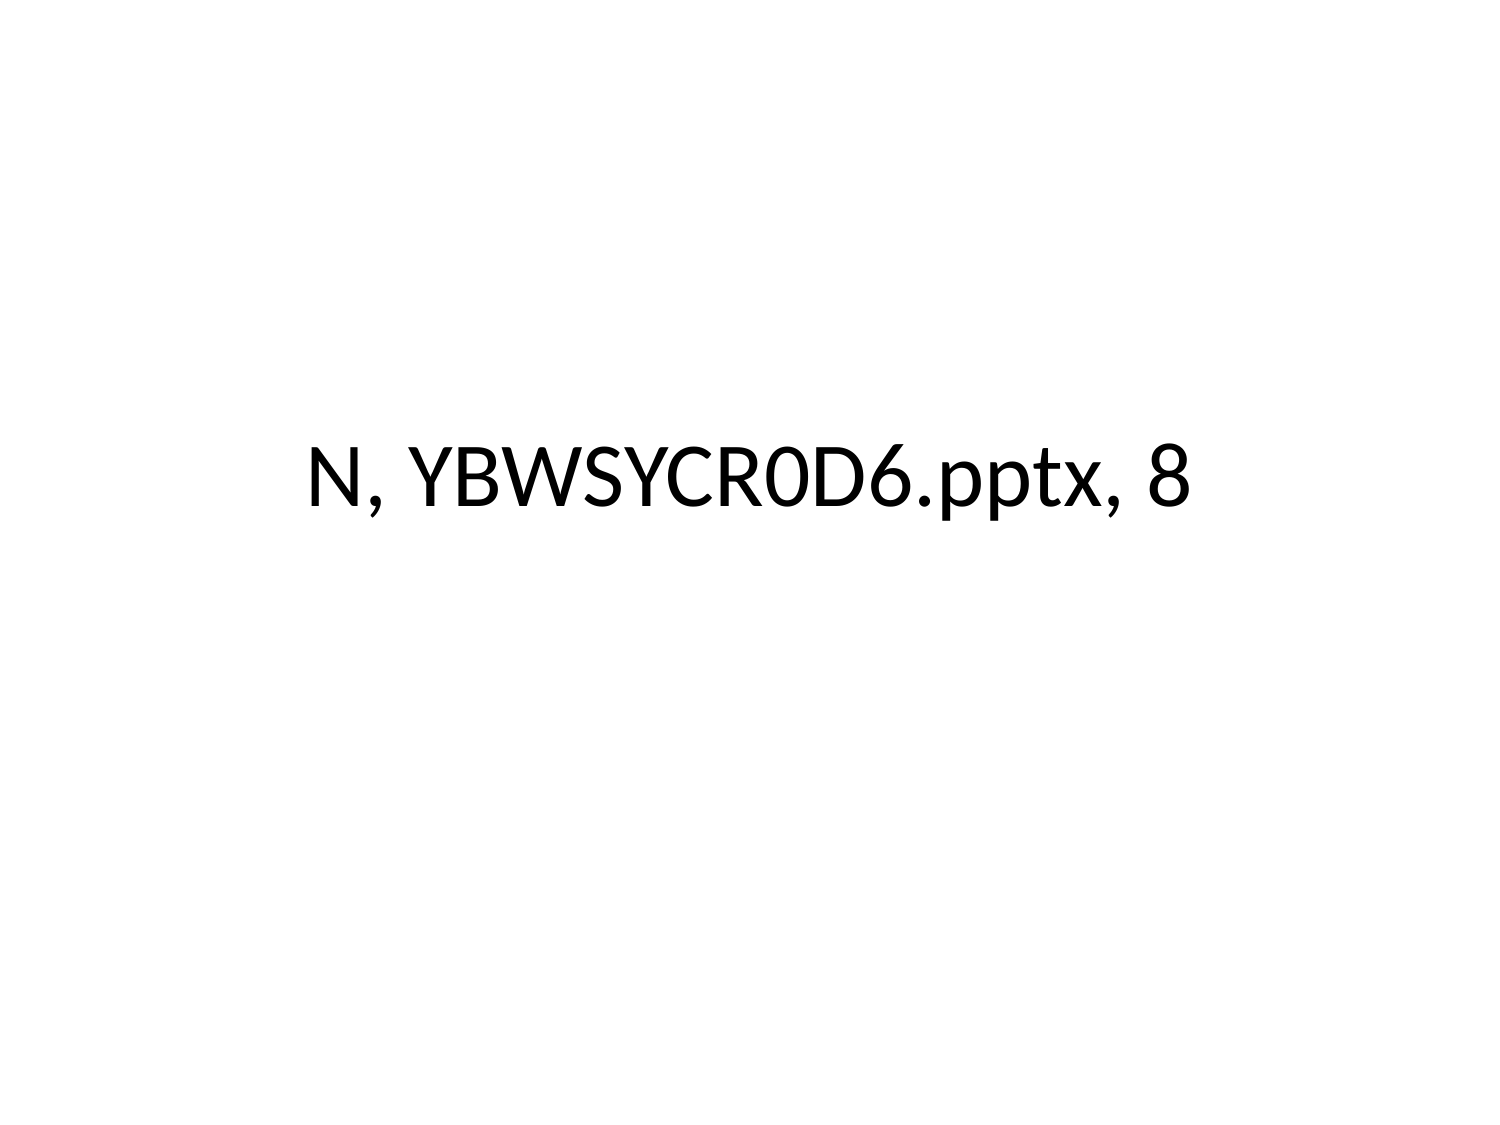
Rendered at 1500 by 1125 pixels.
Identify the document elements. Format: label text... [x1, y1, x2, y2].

title N, YBWSYCR0D6.pptx, 8 [112, 349, 1388, 591]
